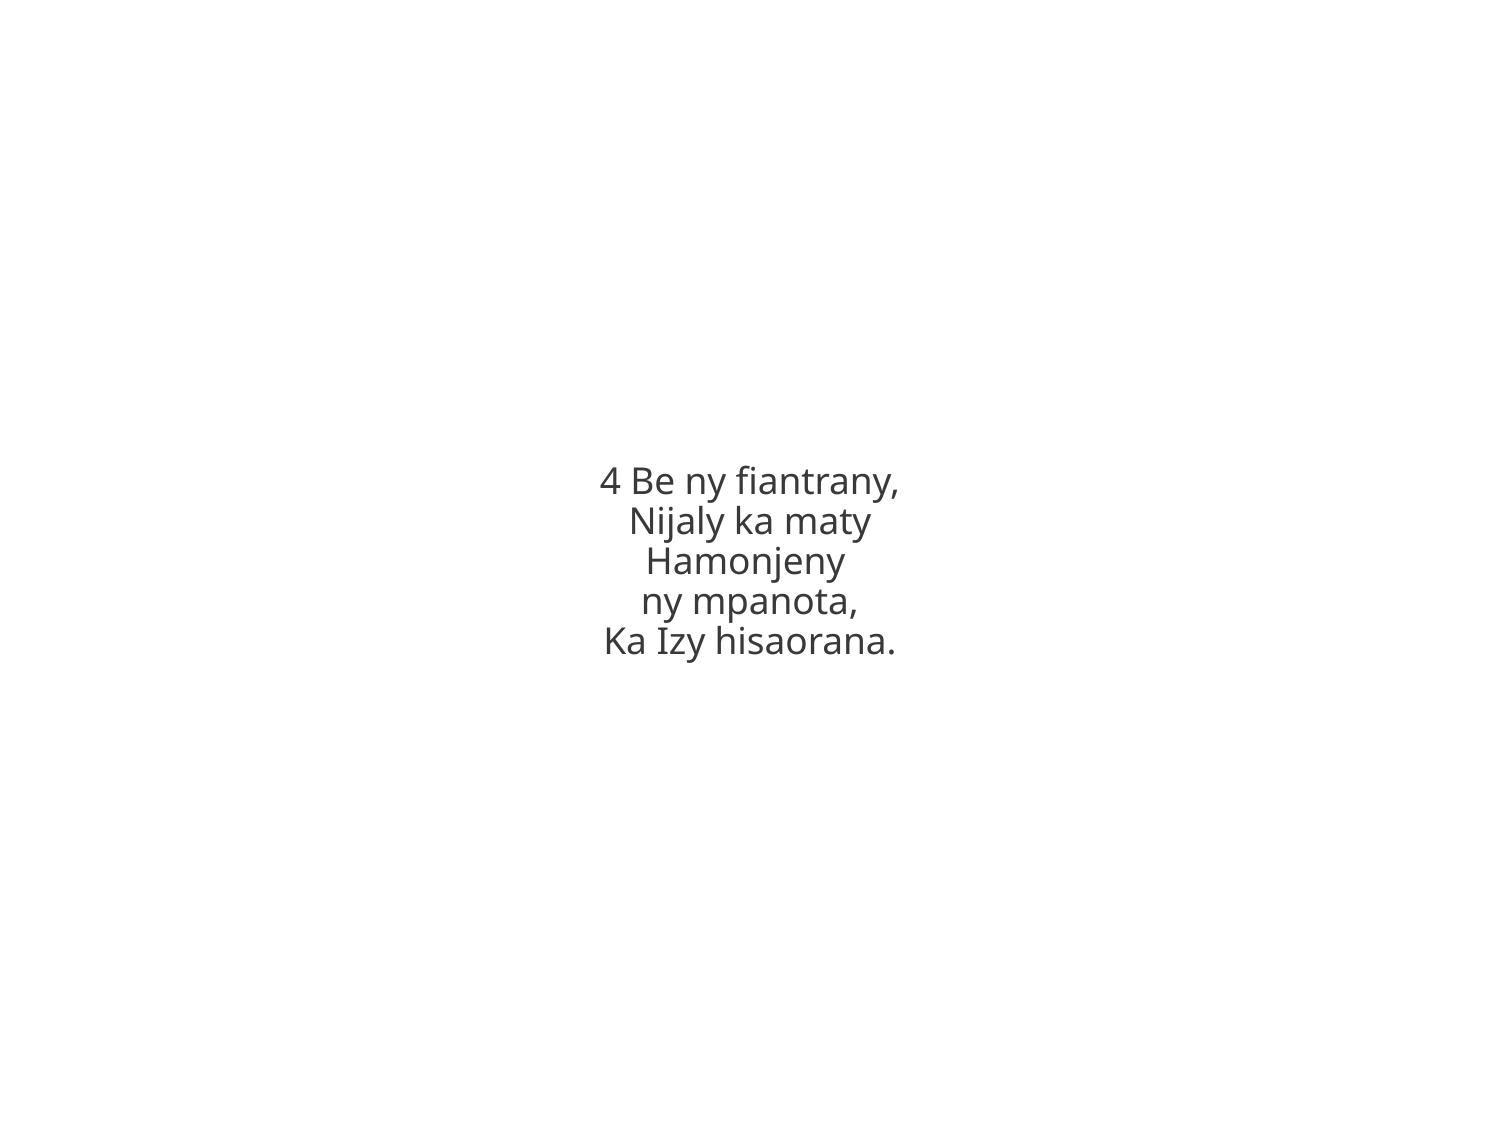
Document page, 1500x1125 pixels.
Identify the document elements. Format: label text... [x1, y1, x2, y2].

title 4 Be ny fiantrany, Nijaly ka maty Hamonjeny ny mpanota, Ka Izy hisaorana. [103, 453, 1397, 672]
